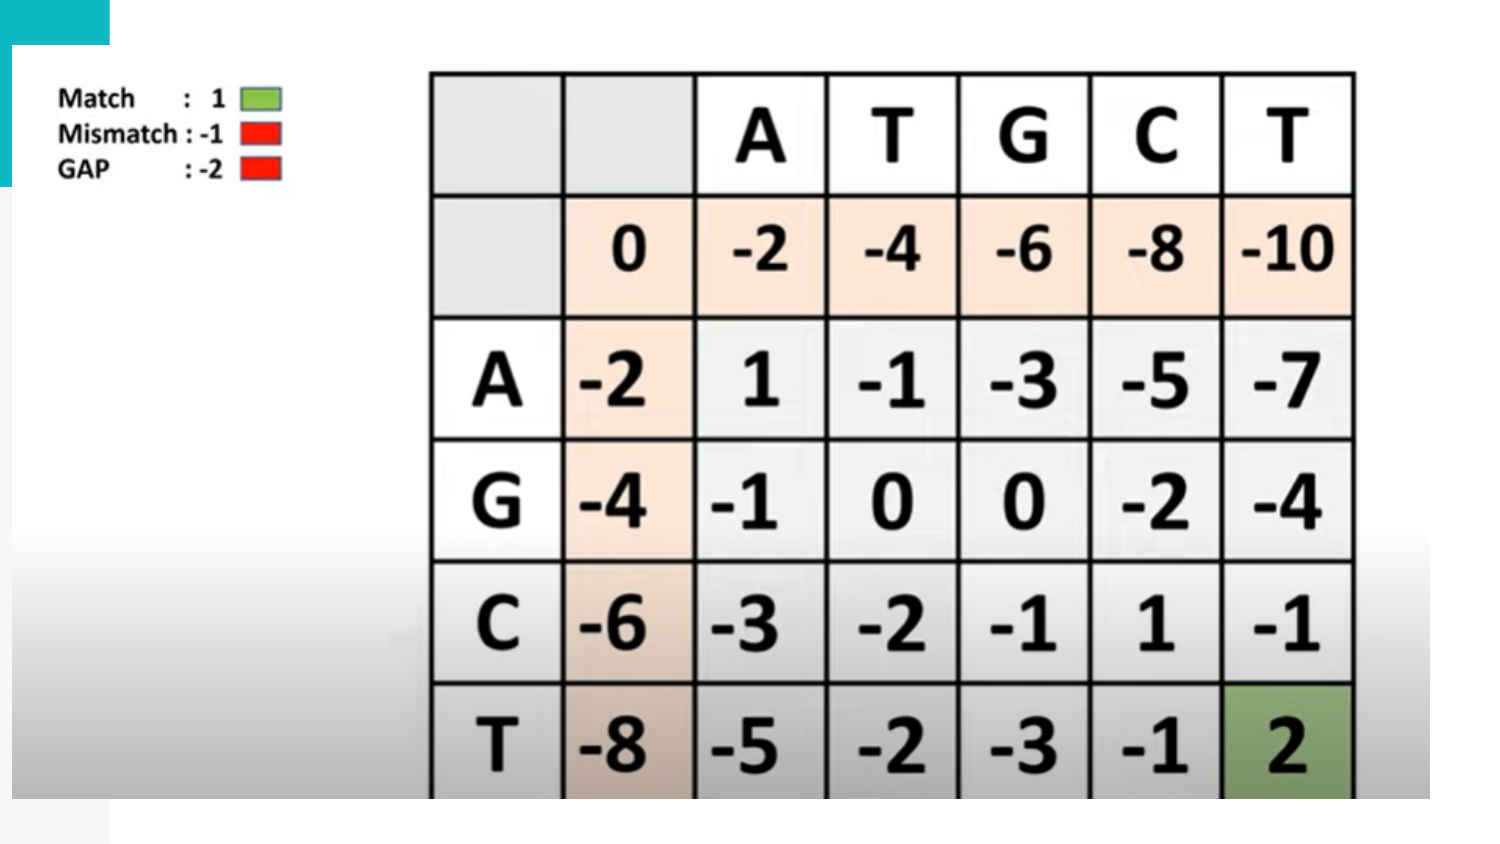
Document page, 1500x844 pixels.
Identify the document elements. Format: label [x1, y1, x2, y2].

picture [12, 45, 1431, 799]
